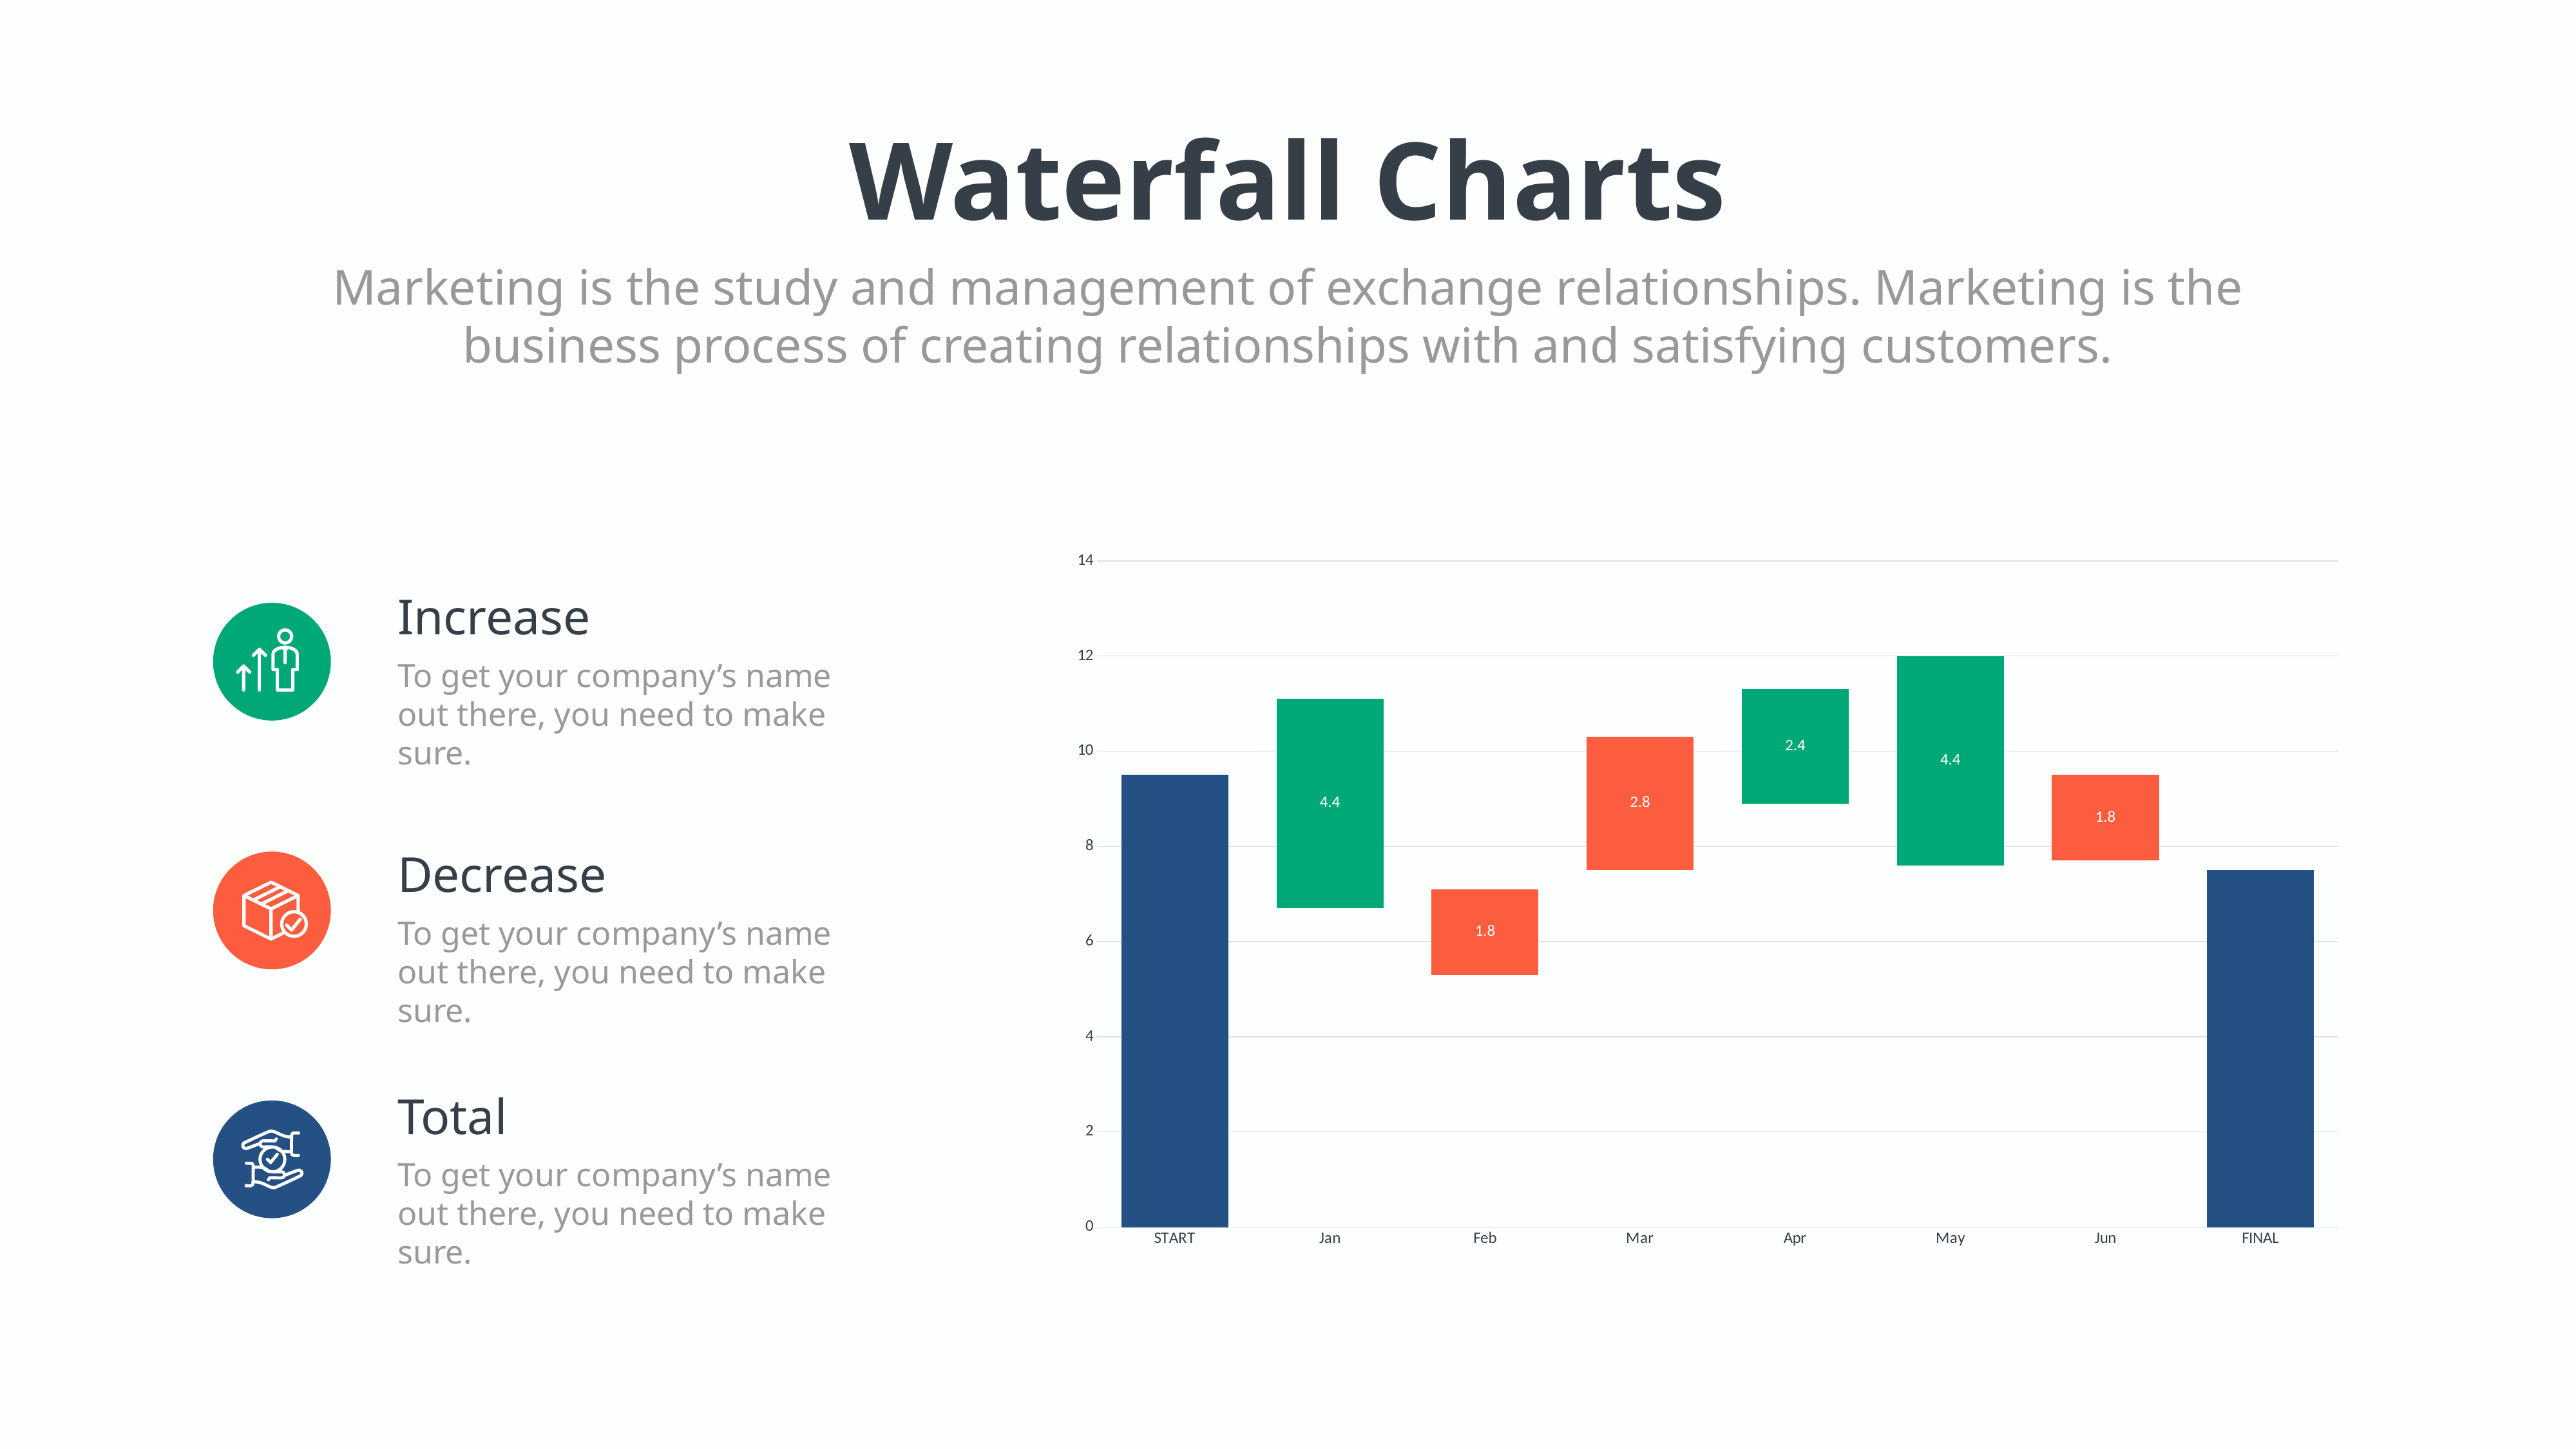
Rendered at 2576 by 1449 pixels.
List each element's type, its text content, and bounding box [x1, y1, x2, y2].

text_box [388, 582, 884, 739]
chart [1051, 538, 2365, 1262]
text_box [213, 1100, 331, 1218]
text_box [213, 602, 331, 721]
text_box Waterfall Charts [839, 108, 1737, 247]
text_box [388, 839, 884, 996]
text_box Marketing is the study and management of exchange relationships. Marketing is the business process of creating relationships with and satisfying customers. [281, 251, 2295, 377]
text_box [388, 1081, 884, 1238]
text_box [213, 851, 331, 970]
